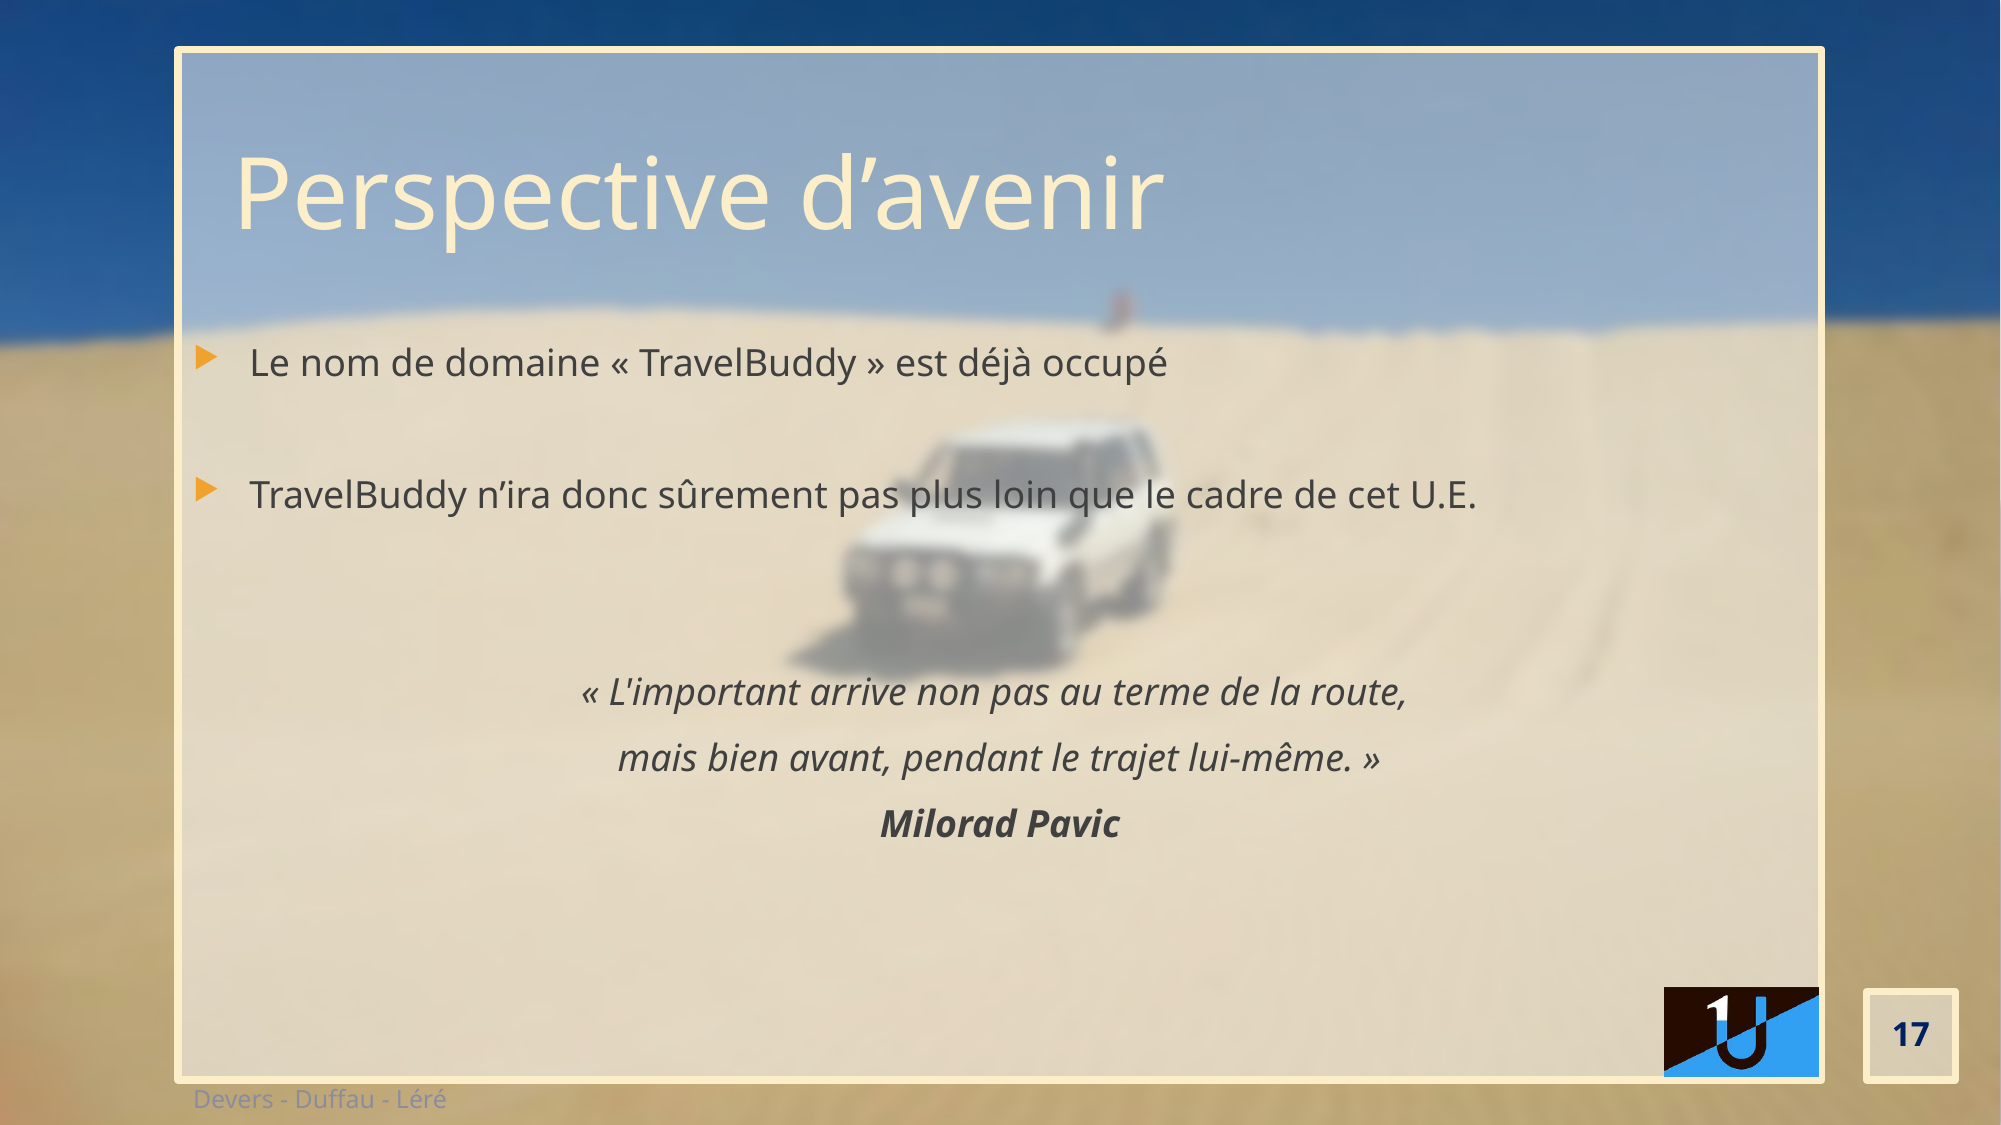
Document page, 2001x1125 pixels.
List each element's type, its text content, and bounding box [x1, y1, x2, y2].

title Perspective d’avenir [217, 51, 1780, 328]
picture [0, 0, 2000, 1125]
list Le nom de domaine « TravelBuddy » est déjà occupé TravelBuddy n’ira donc sûrement pas plus loin que le cadre de cet U.E. « L'important arrive non pas au terme de la route, mais bien avant, pendant le trajet lui-même. » Milorad Pavic [178, 331, 1822, 1077]
slide_number 17 [1866, 991, 1956, 1081]
footer Devers - Duffau - Léré [178, 1070, 1145, 1125]
